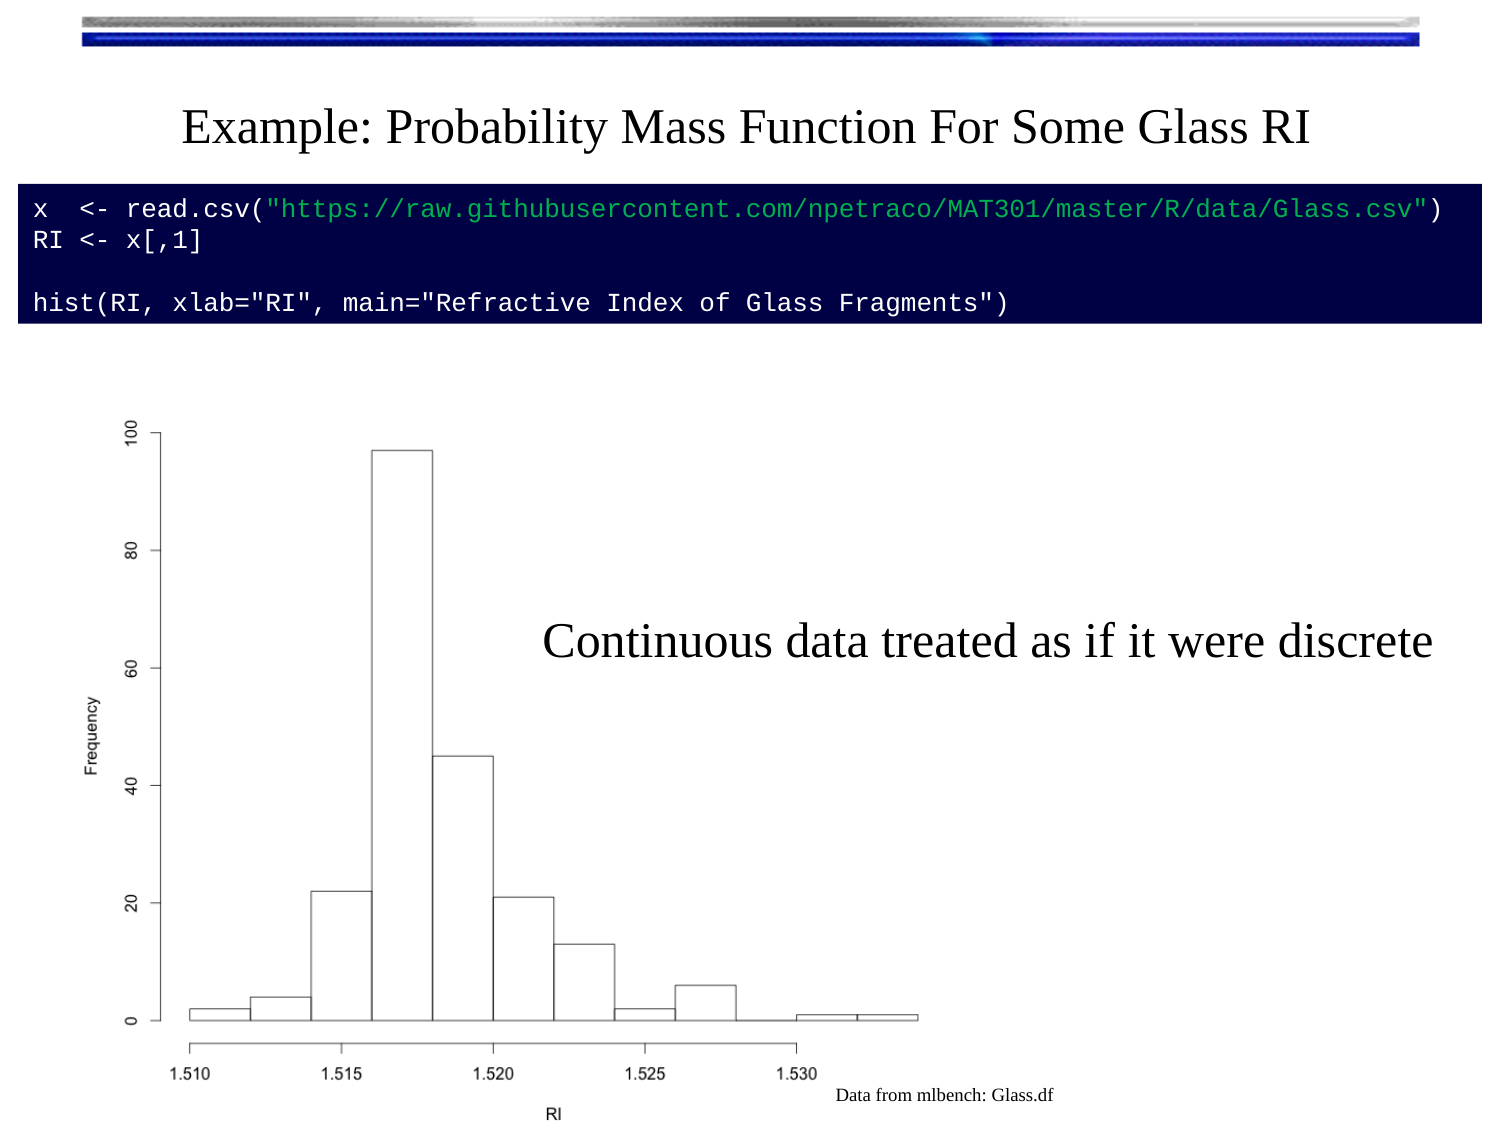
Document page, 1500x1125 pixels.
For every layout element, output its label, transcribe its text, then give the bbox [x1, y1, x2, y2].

picture [79, 12, 1426, 52]
text_box Data from mlbench: Glass.df [994, 1075, 1069, 1113]
text_box Example: Probability Mass Function For Some Glass RI [0, 54, 1494, 198]
text_box x <- read.csv("https://raw.githubusercontent.com/npetraco/MAT301/master/R/data/Glass.csv") RI <- x[,1] hist(RI, xlab="RI", main="Refractive Index of Glass Fragments") [18, 183, 1482, 324]
text_box Continuous data treated as if it were discrete [994, 600, 1450, 676]
picture [79, 413, 989, 1125]
